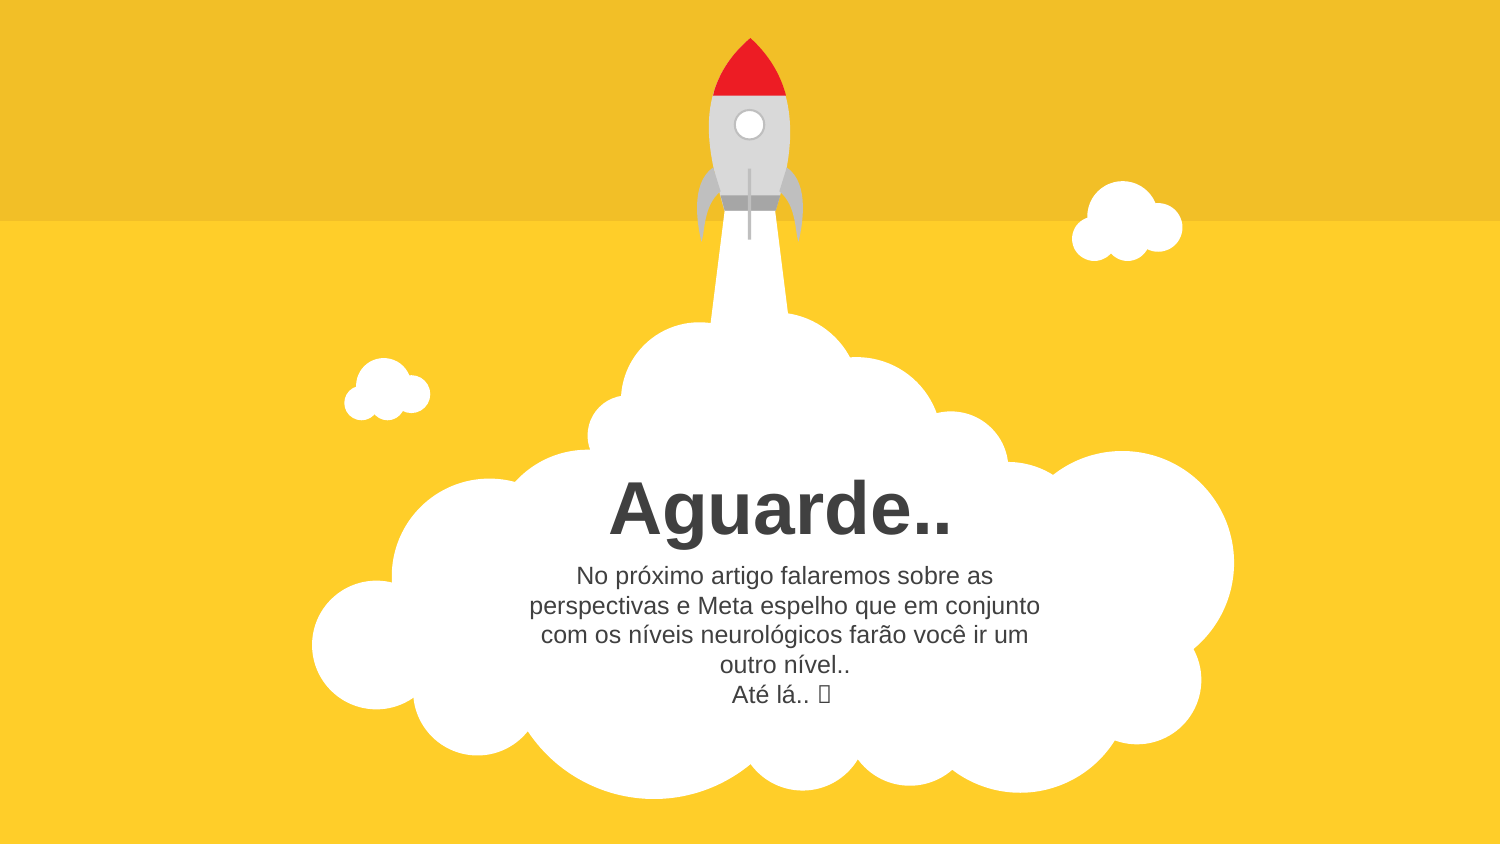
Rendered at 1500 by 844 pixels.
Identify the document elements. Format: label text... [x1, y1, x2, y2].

text_box No próximo artigo falaremos sobre as perspectivas e Meta espelho que em conjunto com os níveis neurológicos farão você ir um outro nível.. Até lá..  [513, 551, 1058, 717]
list Aguarde.. [461, 457, 1101, 552]
